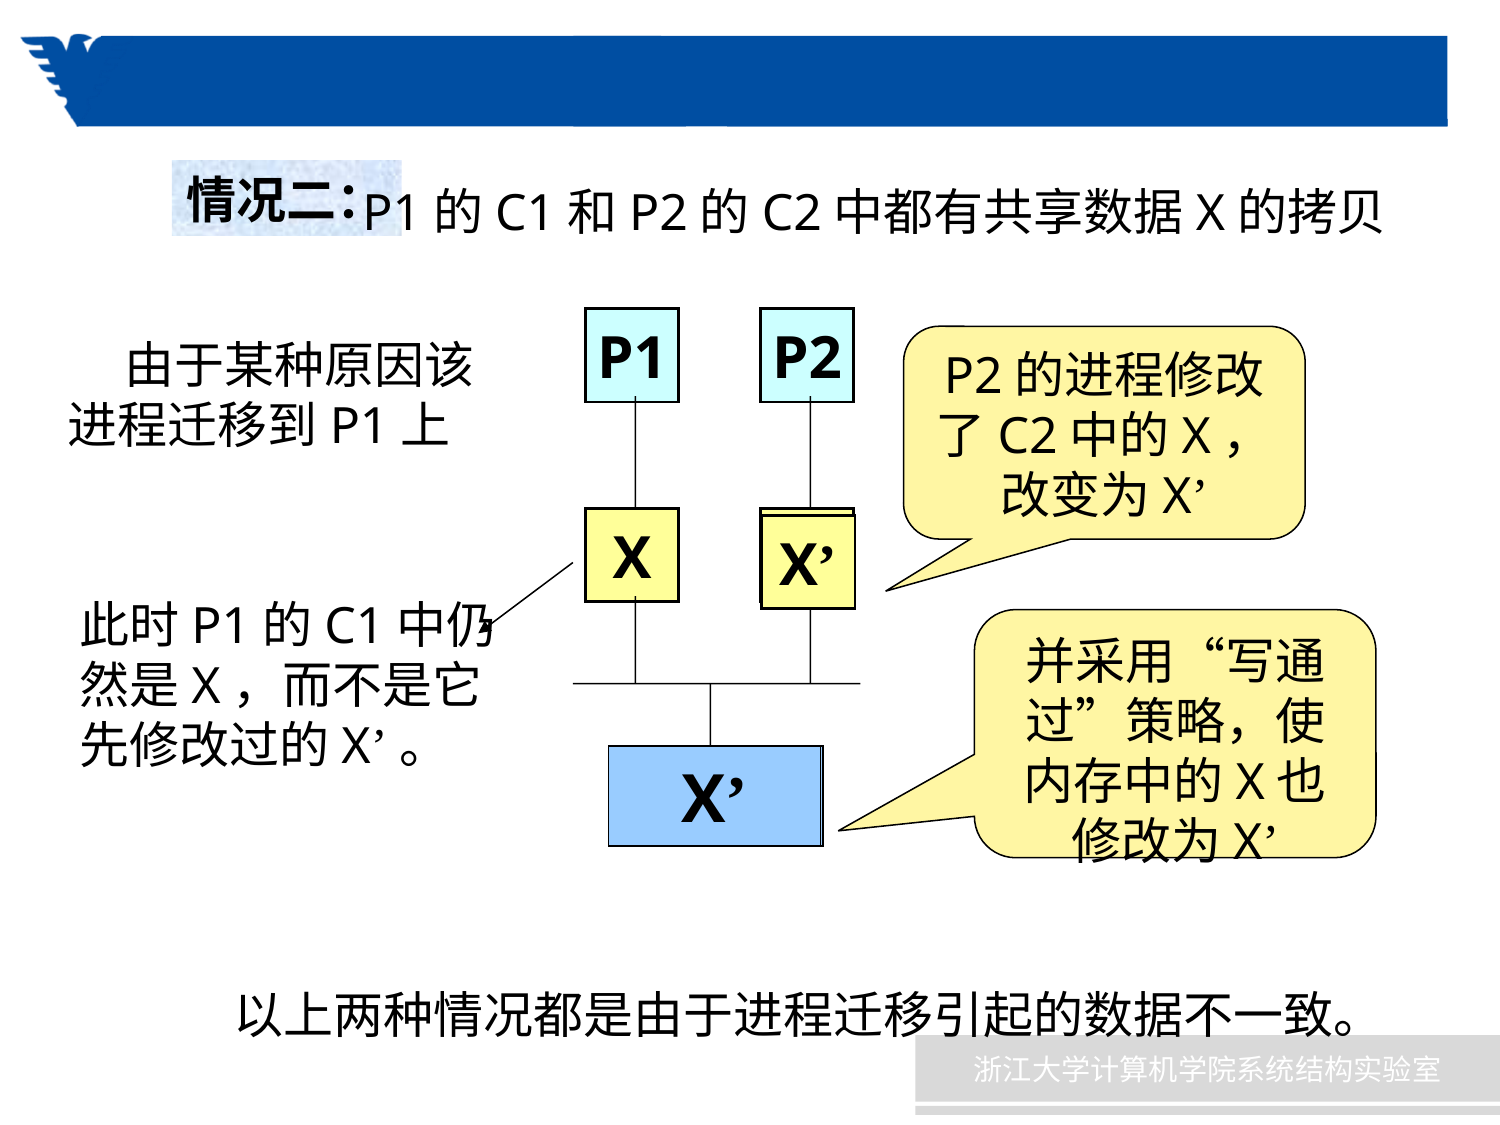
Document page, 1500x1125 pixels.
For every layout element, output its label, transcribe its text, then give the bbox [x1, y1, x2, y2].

text_box P1的C1和P2的C2中都有共享数据X的拷贝 [347, 172, 1402, 248]
picture [5, 19, 148, 127]
text_box 情况二： [171, 160, 402, 236]
text_box X [760, 508, 854, 602]
text_box P2的进程修改了C2中的X，改变为X’ [885, 326, 1306, 592]
text_box 并采用“写通过”策略，使内存中的X也修改为X’ [838, 609, 1376, 858]
text_box P2 [760, 308, 854, 402]
text_box X [585, 508, 679, 602]
text_box X’ [761, 515, 855, 609]
text_box 此时P1的C1中仍然是X，而不是它先修改过的X’。 [64, 586, 514, 781]
text_box 以上两种情况都是由于进程迁移引起的数据不一致。 [218, 976, 1399, 1051]
text_box 由于某种原因该进程迁移到P1上 [53, 326, 538, 461]
text_box X’ [608, 746, 821, 847]
text_box P1 [585, 308, 679, 402]
